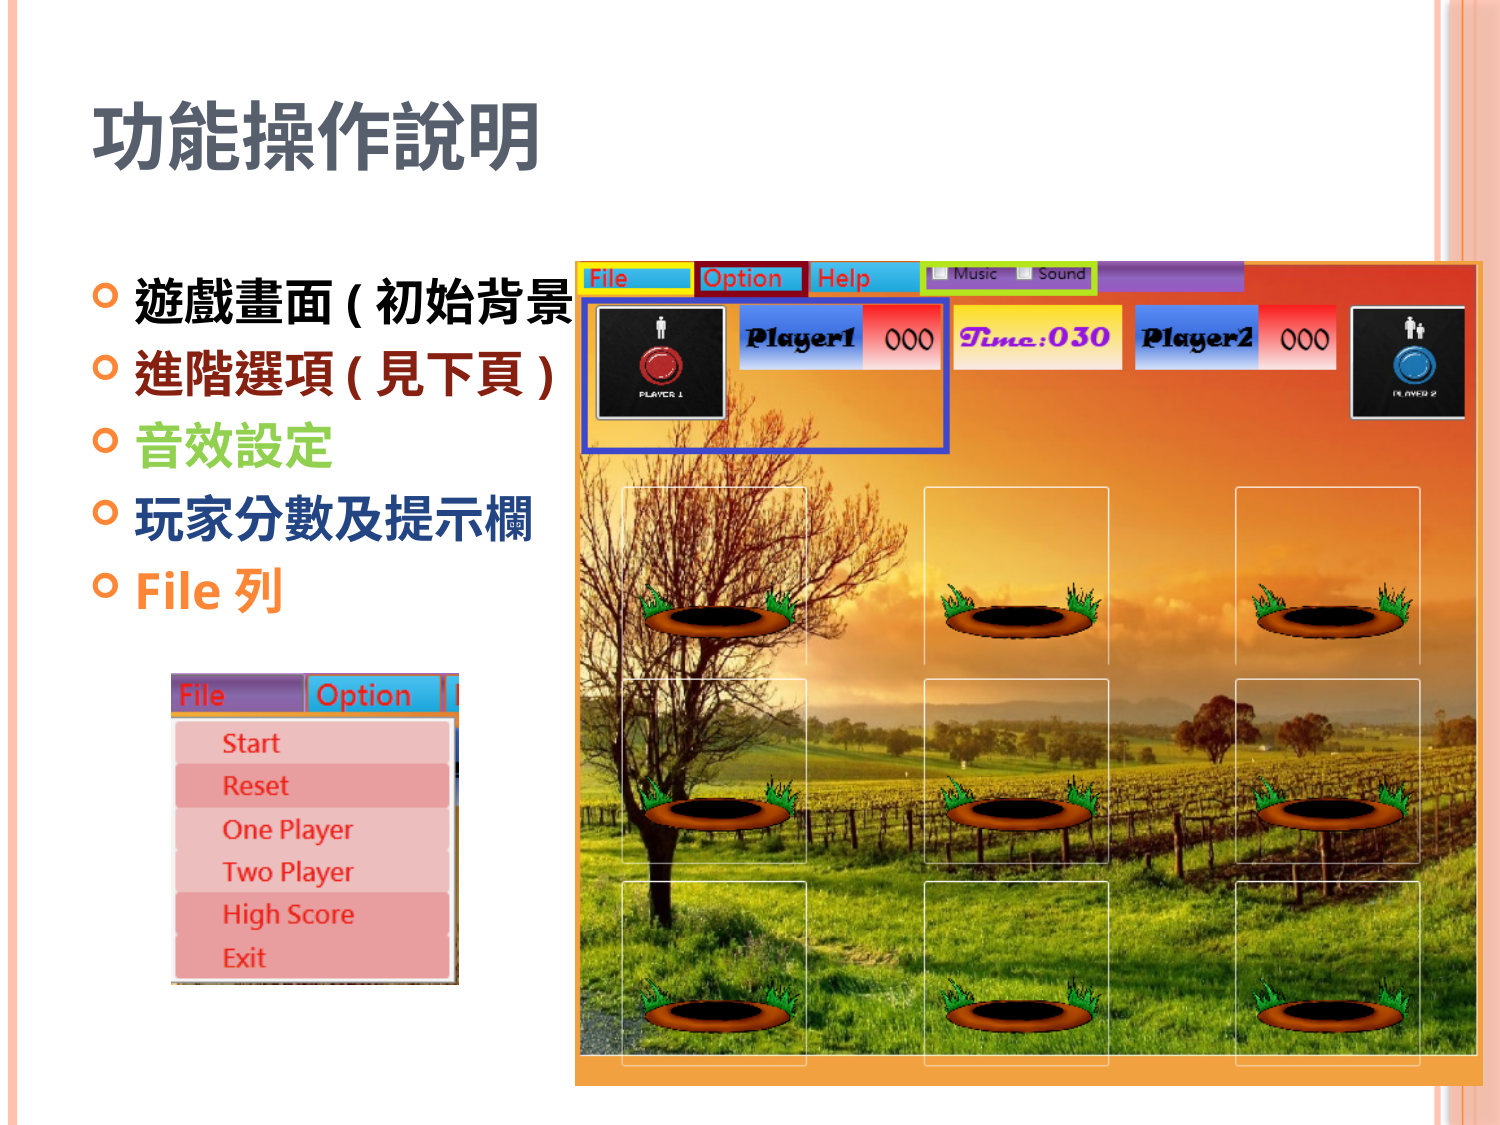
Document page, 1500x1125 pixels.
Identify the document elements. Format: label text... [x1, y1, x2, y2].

picture [574, 260, 1483, 1086]
title 功能操作說明 [76, 0, 1302, 188]
list 遊戲畫面(初始背景) 進階選項(見下頁) 音效設定 玩家分數及提示欄 File列 [75, 262, 570, 1062]
picture [170, 672, 460, 985]
